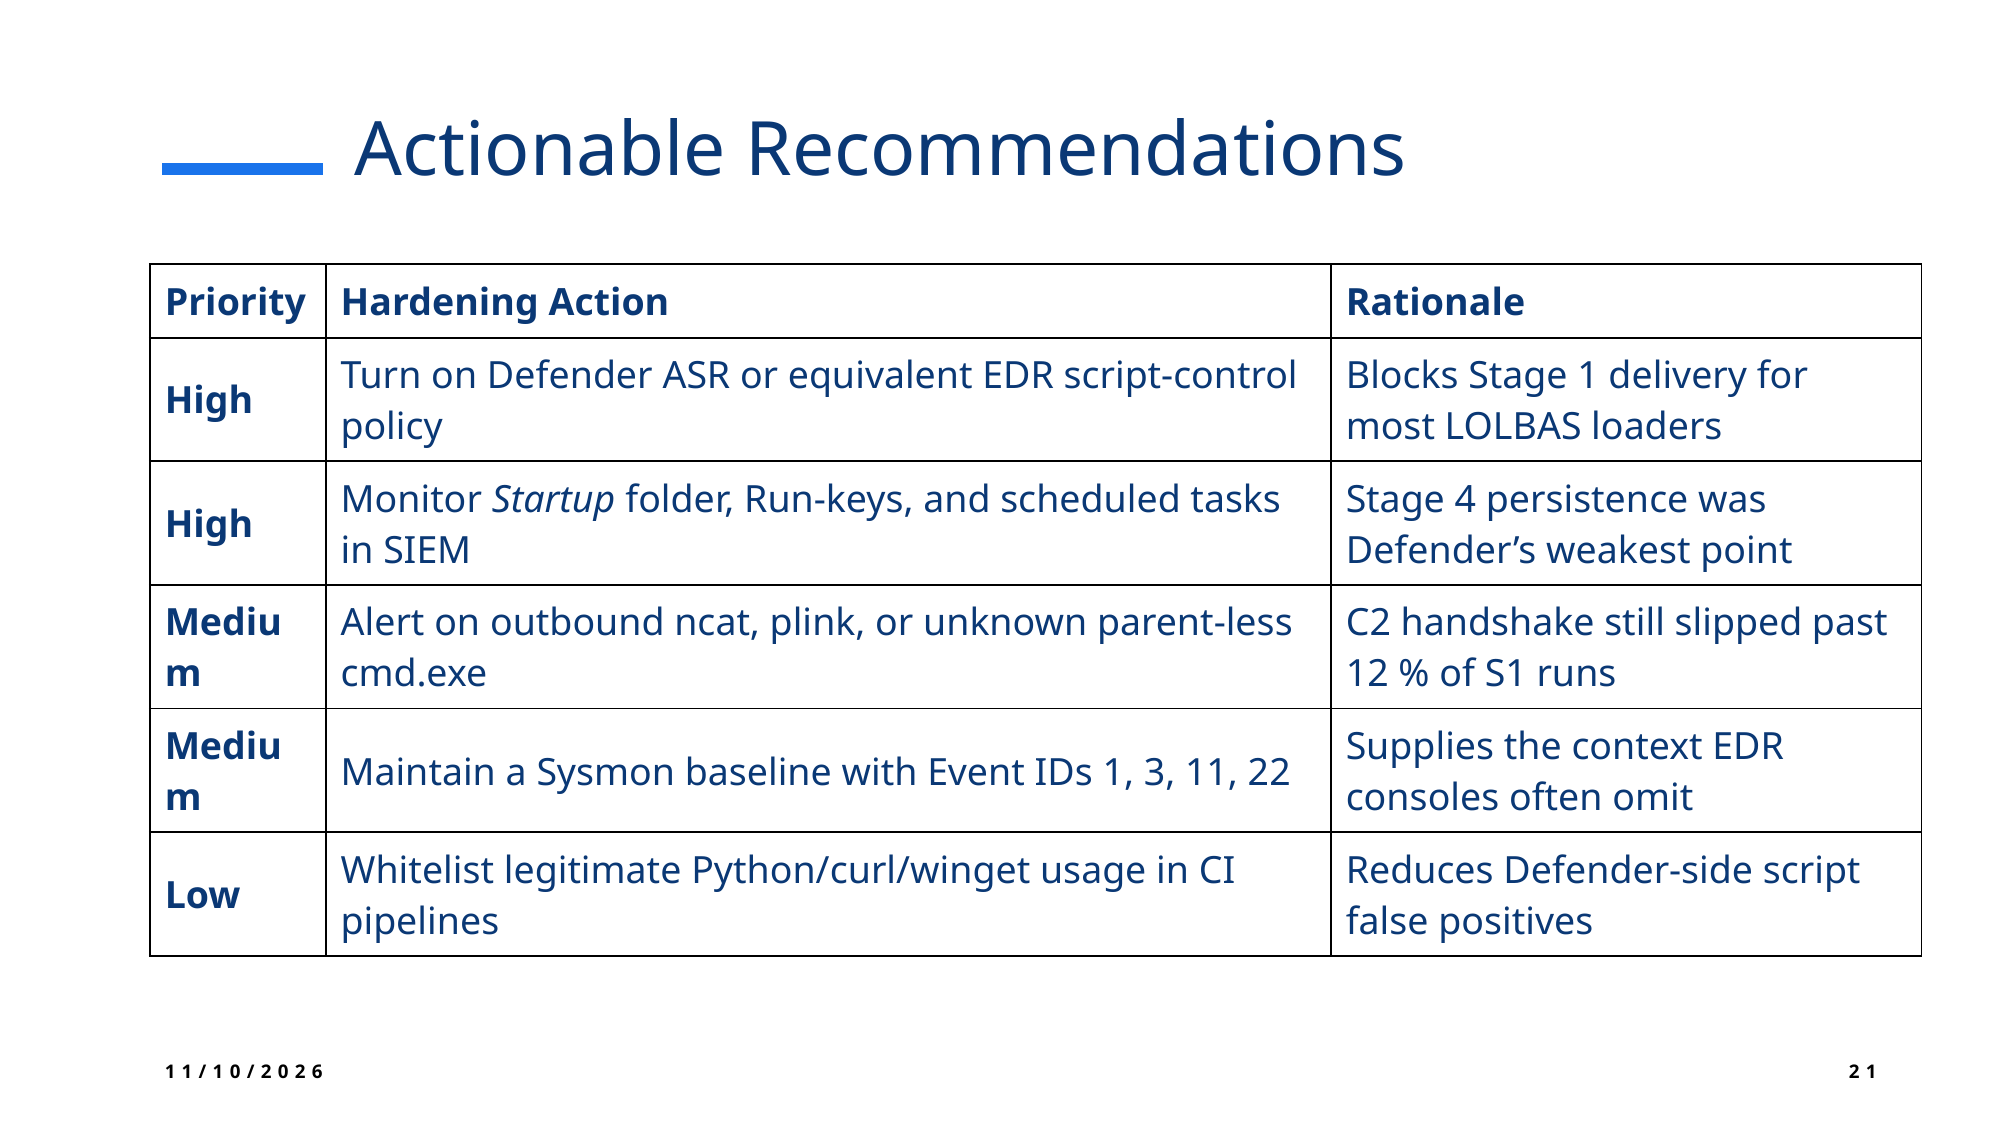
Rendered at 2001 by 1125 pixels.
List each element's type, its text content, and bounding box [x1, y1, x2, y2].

table_cell Reduces Defender-side script false positives [1332, 833, 1921, 955]
table_cell Maintain a Sysmon baseline with Event IDs 1, 3, 11, 22 [327, 709, 1330, 831]
table_header Rationale [1332, 265, 1921, 337]
table_cell Supplies the context EDR consoles often omit [1332, 709, 1921, 831]
table_cell High [151, 339, 325, 460]
table_header Hardening Action [327, 265, 1330, 337]
table_header Priority [151, 265, 325, 337]
table_cell High [151, 462, 325, 584]
table_cell Turn on Defender ASR or equivalent EDR script-control policy [327, 339, 1330, 460]
table_cell Alert on outbound ncat, plink, or unknown parent-less cmd.exe [327, 586, 1330, 708]
table_cell Stage 4 persistence was Defender’s weakest point [1332, 462, 1921, 584]
table_cell Whitelist legitimate Python/curl/winget usage in CI pipelines [327, 833, 1330, 955]
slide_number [149, 1042, 600, 1103]
table_cell Blocks Stage 1 delivery for most LOLBAS loaders [1332, 339, 1921, 460]
table_cell Medium [151, 709, 325, 831]
table_cell Medium [151, 586, 325, 708]
table_cell Low [151, 833, 325, 955]
slide_number 21 [1772, 1042, 1892, 1103]
table_cell Monitor Startup folder, Run-keys, and scheduled tasks in SIEM [327, 462, 1330, 584]
table_cell C2 handshake still slipped past 12 % of S1 runs [1332, 586, 1921, 708]
title Actionable Recommendations [339, 92, 2000, 198]
